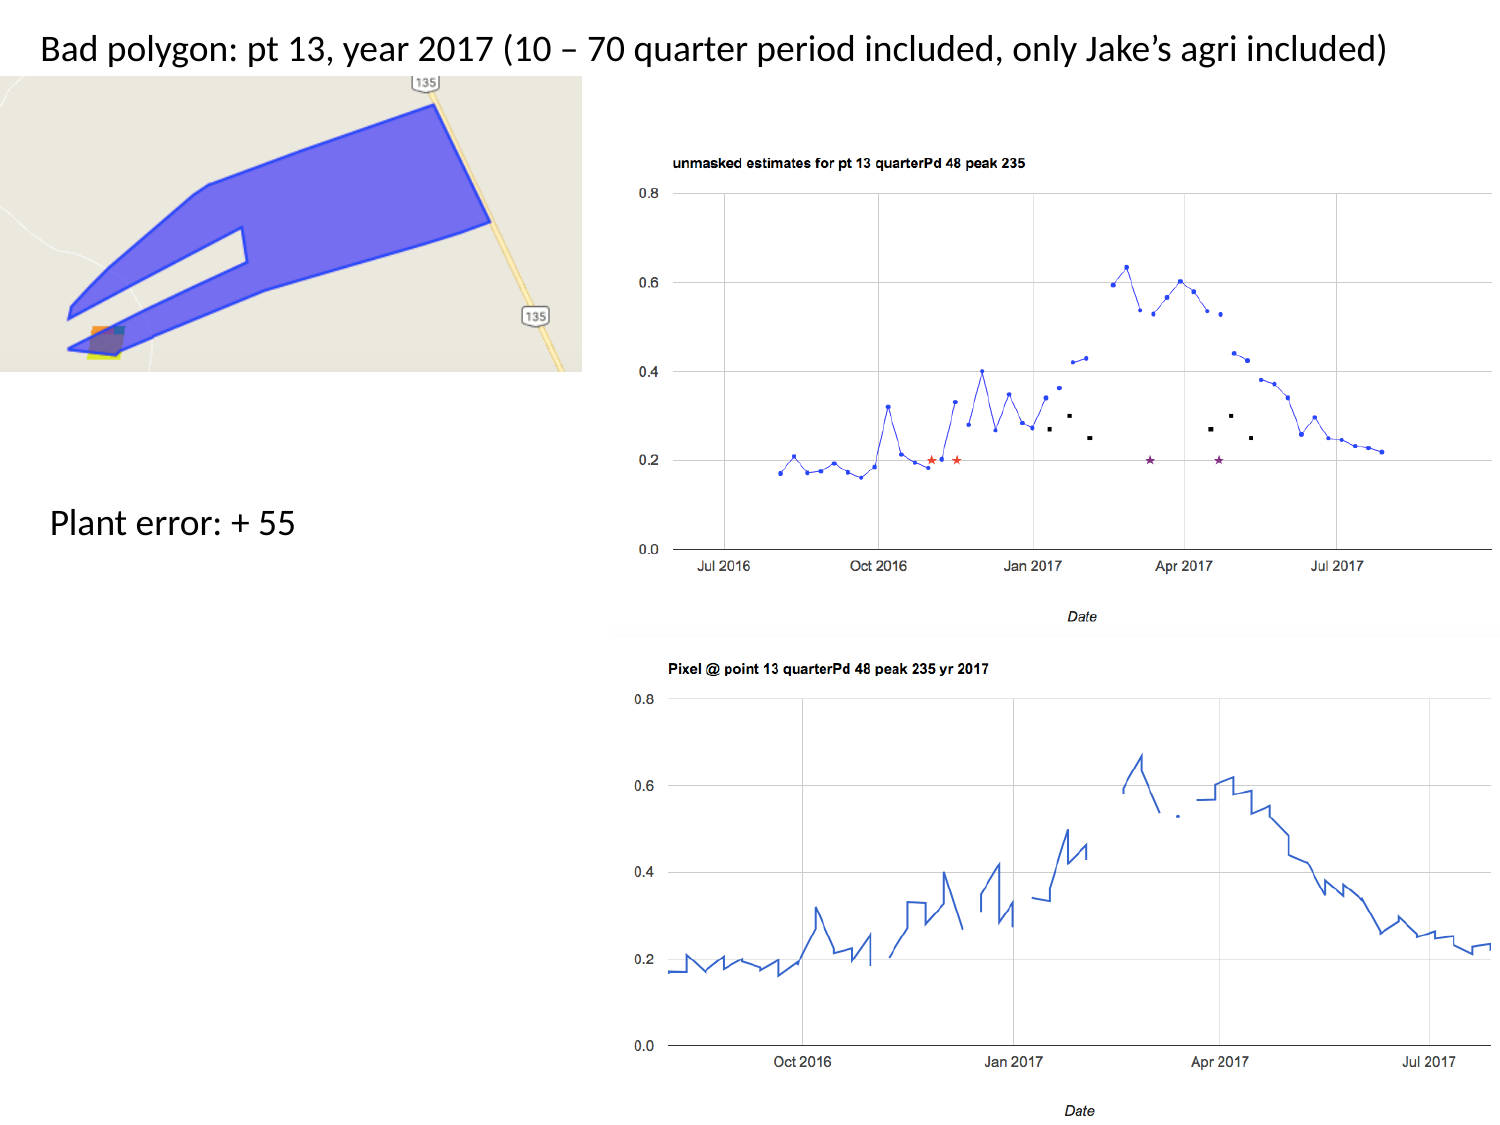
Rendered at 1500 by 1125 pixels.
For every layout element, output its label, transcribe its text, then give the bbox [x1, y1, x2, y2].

picture [613, 651, 1500, 1125]
text_box Bad polygon: pt 13, year 2017 (10 – 70 quarter period included, only Jake’s agri included) [25, 16, 1405, 77]
text_box Plant error: + 55 [34, 490, 312, 551]
picture [0, 76, 582, 372]
picture [613, 143, 1500, 637]
